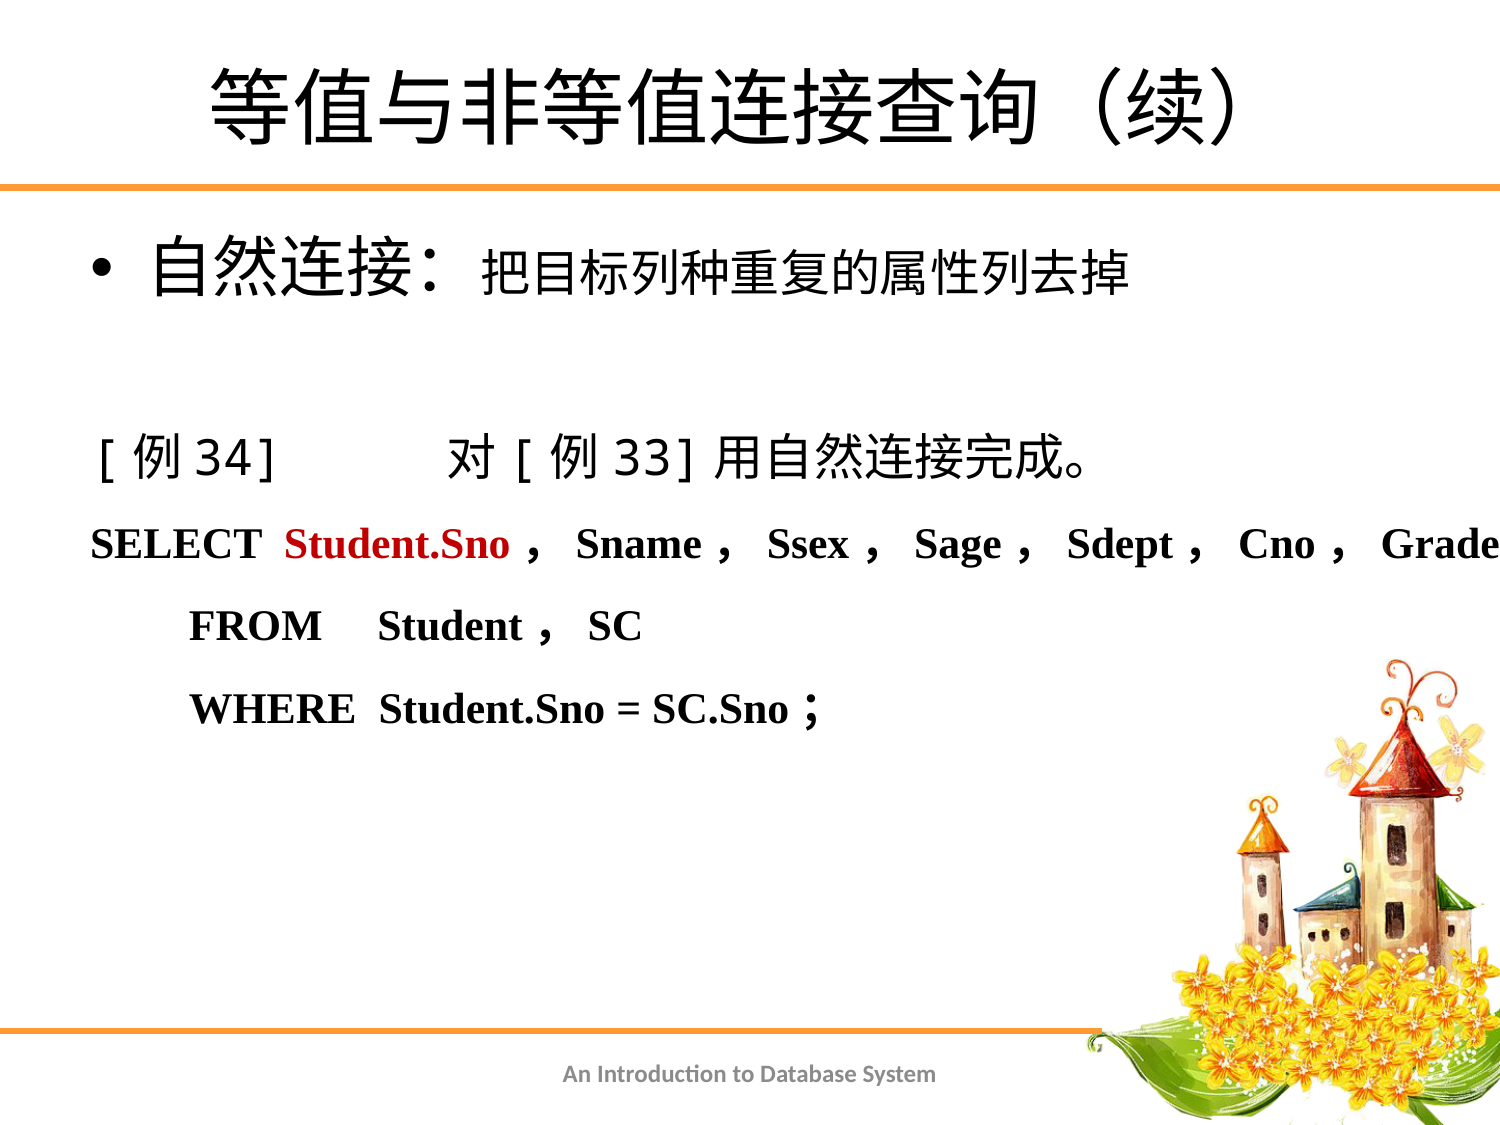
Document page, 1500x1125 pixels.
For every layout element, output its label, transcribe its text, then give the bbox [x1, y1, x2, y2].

list 自然连接：把目标列种重复的属性列去掉 [例34] 对[例33]用自然连接完成。 SELECT Student.Sno，Sname，Ssex，Sage，Sdept，Cno，Grade FROM Student，SC WHERE Student.Sno = SC.Sno； [75, 226, 1500, 964]
footer An Introduction to Database System [512, 1042, 988, 1103]
title 等值与非等值连接查询（续） [75, 11, 1425, 200]
picture [437, 964, 1500, 1125]
